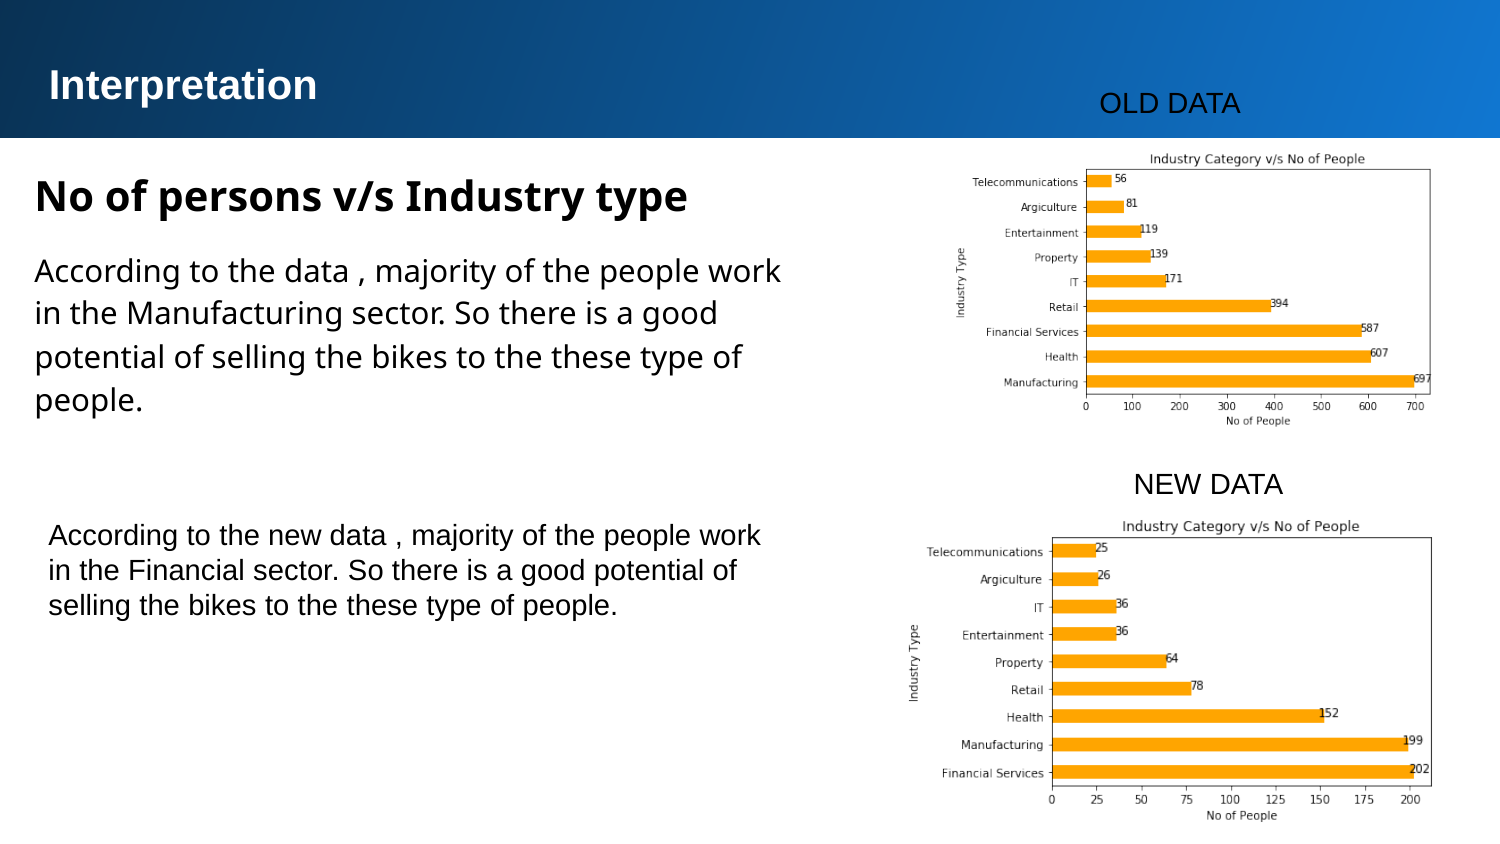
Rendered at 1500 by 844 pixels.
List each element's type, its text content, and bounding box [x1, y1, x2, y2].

text_box Interpretation [33, 43, 1439, 124]
text_box NEW DATA [1118, 457, 1299, 508]
text_box OLD DATA [1084, 77, 1257, 127]
text_box No of persons v/s Industry type [19, 146, 816, 230]
text_box According to the new data , majority of the people work in the Financial sector. So there is a good potential of selling the bikes to the these type of people. [33, 508, 784, 629]
picture [901, 512, 1439, 829]
text_box According to the data , majority of the people work in the Manufacturing sector. So there is a good potential of selling the bikes to the these type of people. [19, 230, 816, 433]
picture [949, 146, 1439, 433]
text_box [0, 0, 1500, 138]
